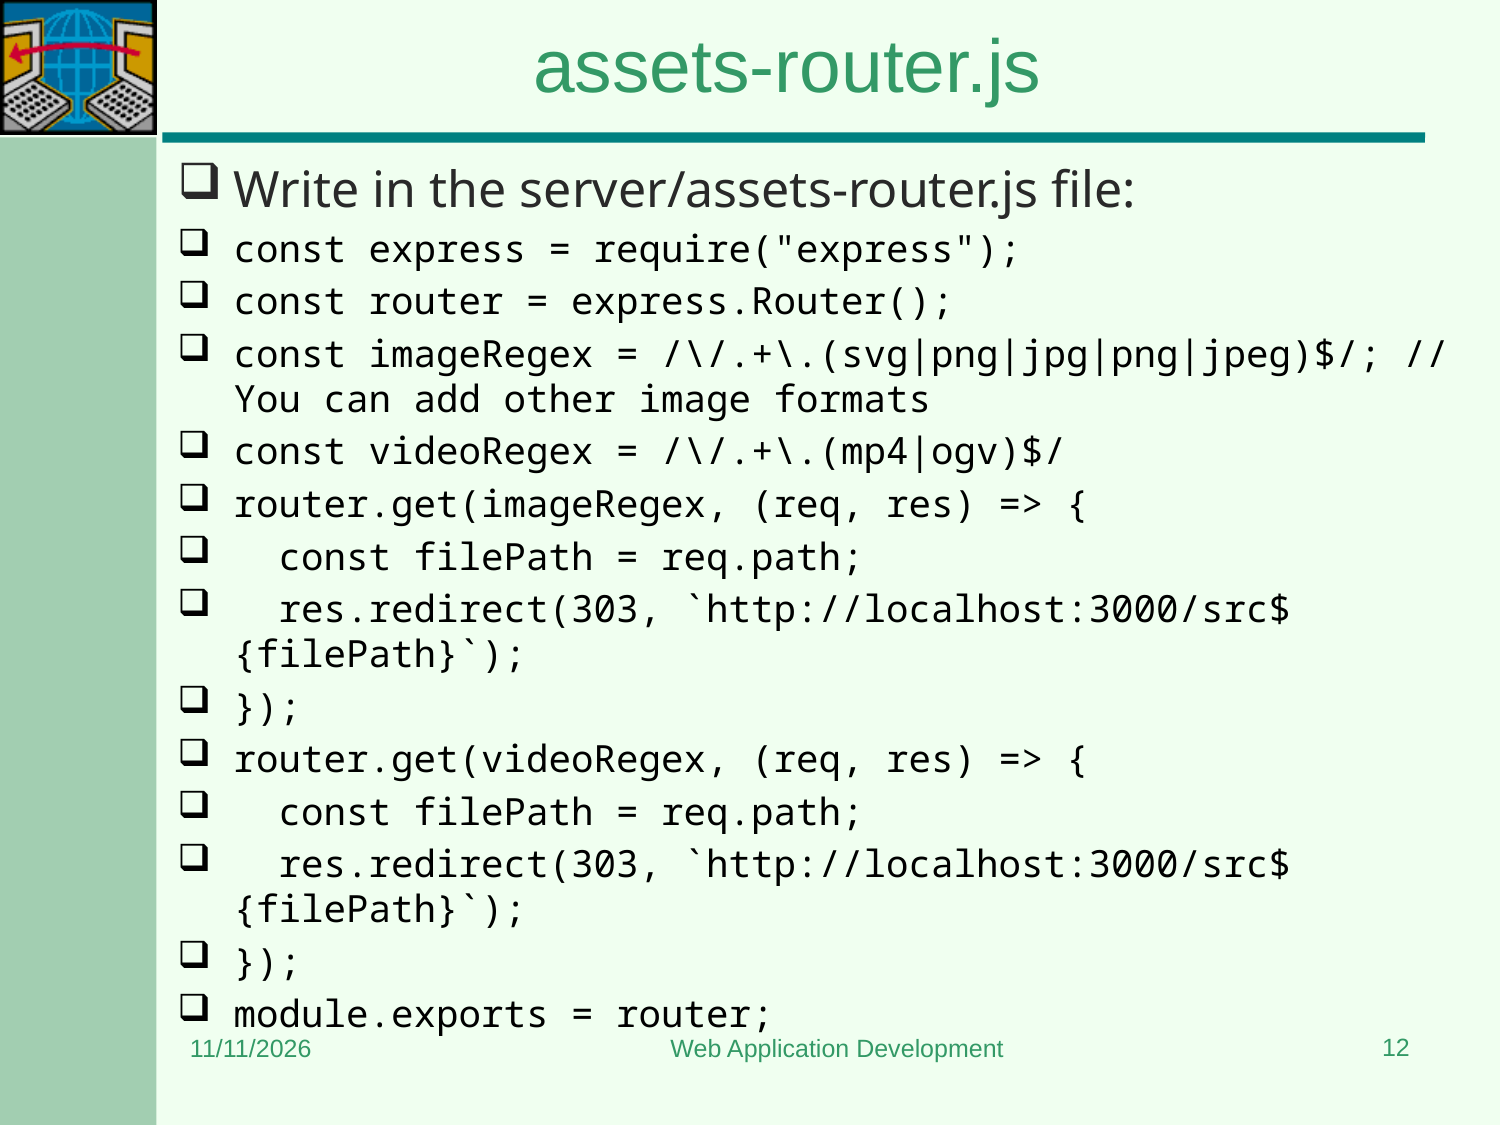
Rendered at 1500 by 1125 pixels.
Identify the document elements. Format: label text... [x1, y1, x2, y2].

title assets-router.js [150, 0, 1425, 125]
list Write in the server/assets-router.js file: const express = require("express"); const router = express.Router(); const imageRegex = /\/.+\.(svg|png|jpg|png|jpeg)$/; // You can add other image formats const videoRegex = /\/.+\.(mp4|ogv)$/ router.get(imageRegex, (req, res) => { const filePath = req.path; res.redirect(303, `http://localhost:3000/src${filePath}`); }); router.get(videoRegex, (req, res) => { const filePath = req.path; res.redirect(303, `http://localhost:3000/src${filePath}`); }); module.exports = router; [162, 149, 1488, 1013]
picture [0, 0, 157, 135]
footer Web Application Development [462, 1024, 1213, 1104]
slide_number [174, 1024, 438, 1104]
slide_number 12 [1237, 1024, 1426, 1103]
